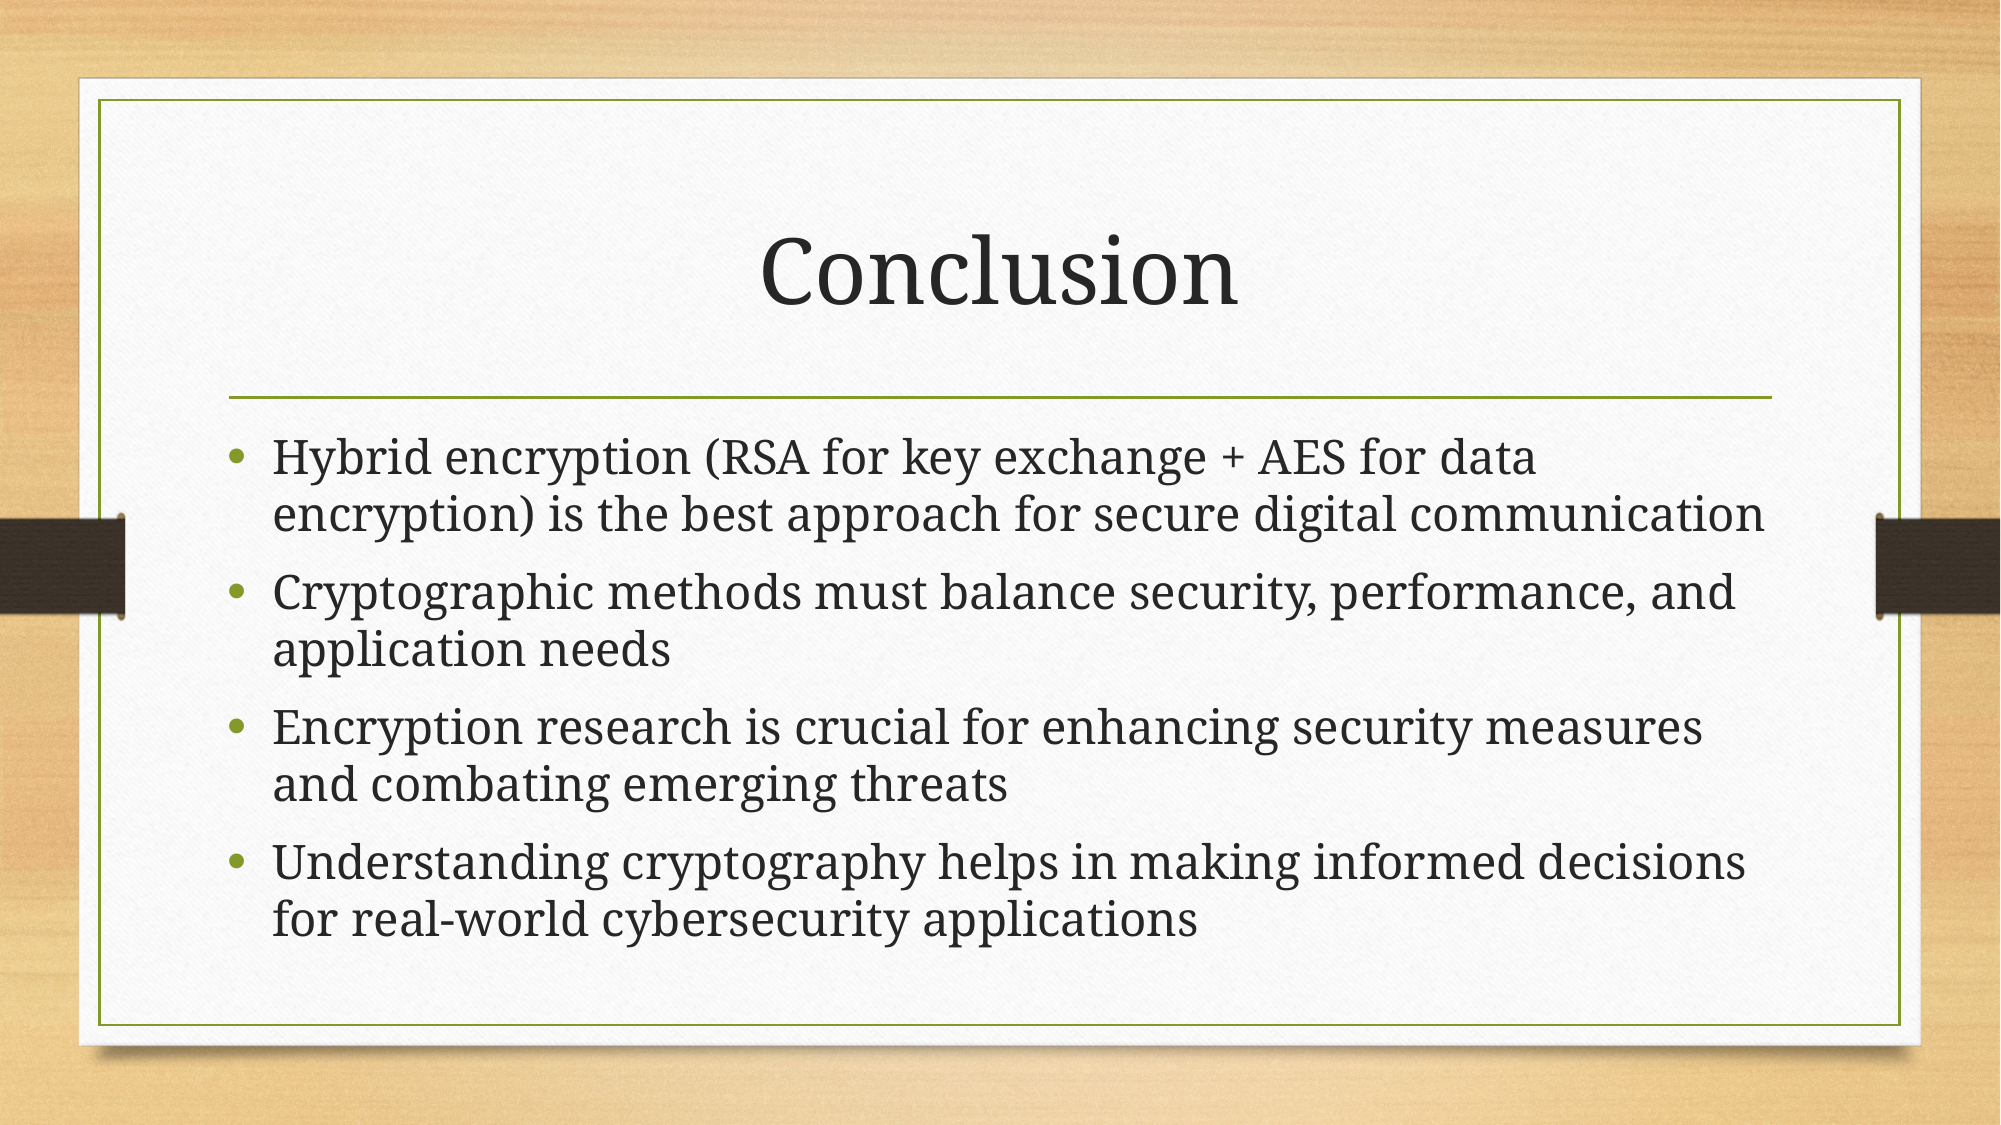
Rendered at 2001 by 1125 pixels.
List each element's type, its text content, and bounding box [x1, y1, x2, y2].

title Conclusion [212, 161, 1788, 375]
list Hybrid encryption (RSA for key exchange + AES for data encryption) is the best approach for secure digital communication Cryptographic methods must balance security, performance, and application needs Encryption research is crucial for enhancing security measures and combating emerging threats Understanding cryptography helps in making informed decisions for real-world cybersecurity applications [212, 419, 1788, 964]
picture [0, 0, 2001, 1125]
